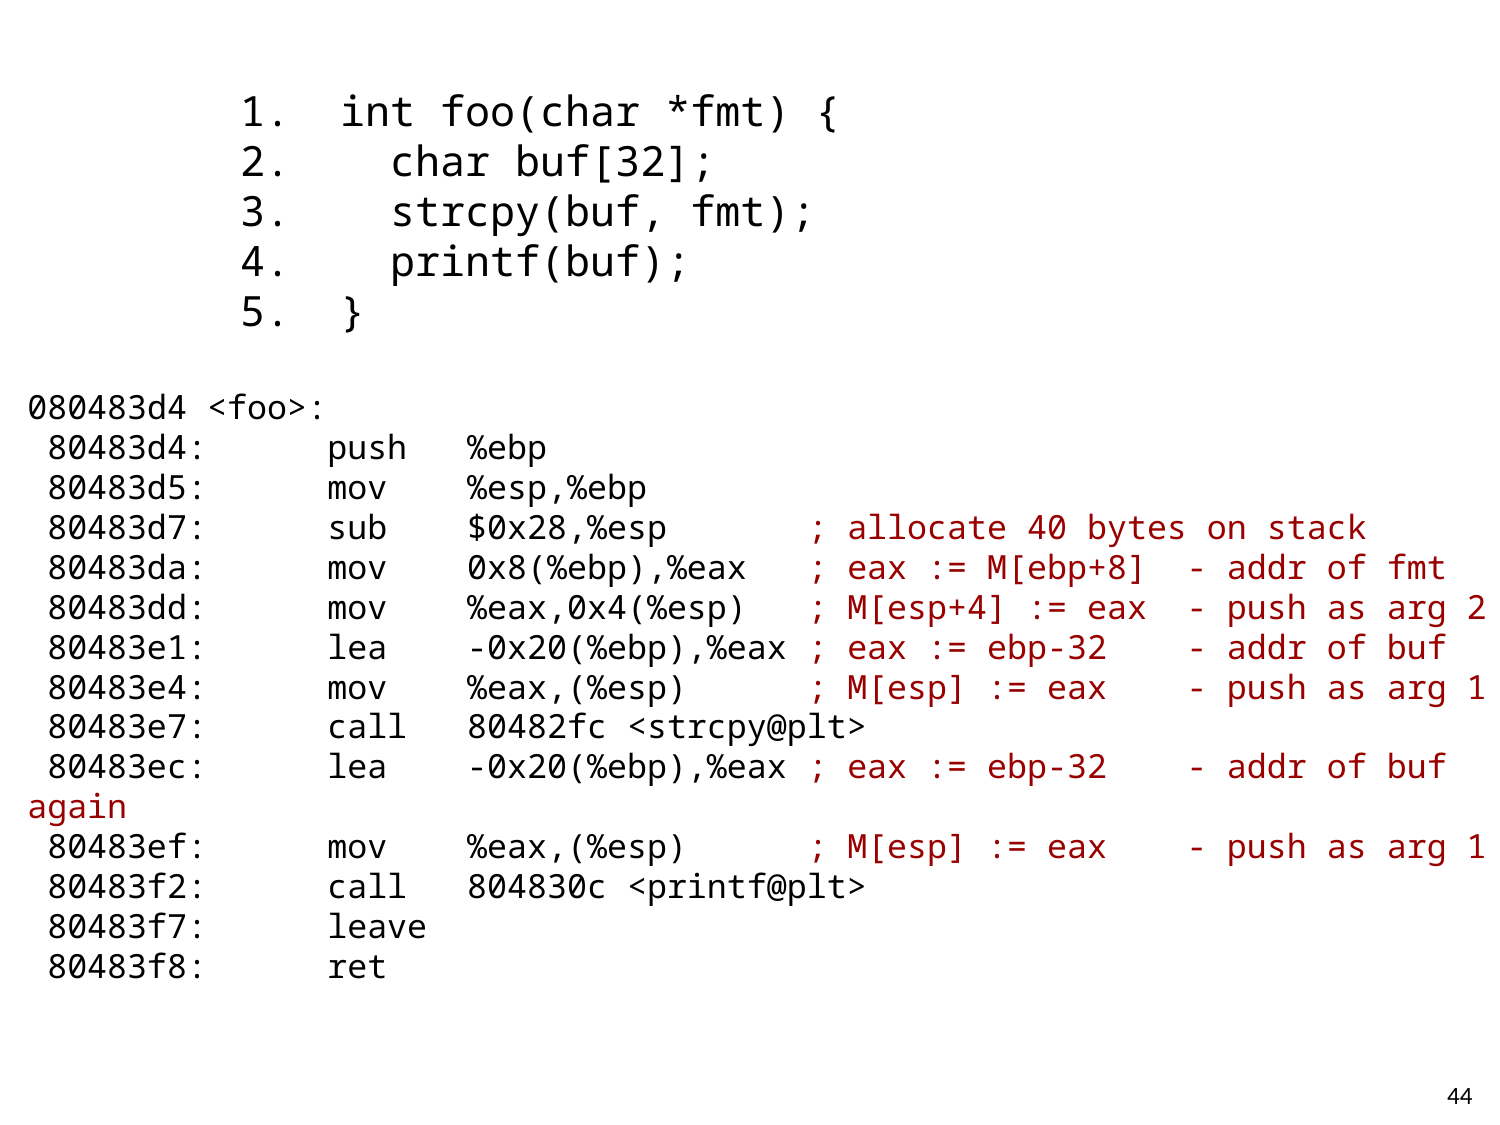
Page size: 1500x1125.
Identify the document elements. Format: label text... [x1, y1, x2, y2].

slide_number 44 [1137, 1065, 1488, 1125]
text_box 080483d4 <foo>: 80483d4: push %ebp 80483d5: mov %esp,%ebp 80483d7: sub $0x28,%esp ; allocate 40 bytes on stack 80483da: mov 0x8(%ebp),%eax ; eax := M[ebp+8] - addr of fmt 80483dd: mov %eax,0x4(%esp) ; M[esp+4] := eax - push as arg 2 80483e1: lea -0x20(%ebp),%eax ; eax := ebp-32 - addr of buf 80483e4: mov %eax,(%esp) ; M[esp] := eax - push as arg 1 80483e7: call 80482fc <strcpy@plt> 80483ec: lea -0x20(%ebp),%eax ; eax := ebp-32 - addr of buf again 80483ef: mov %eax,(%esp) ; M[esp] := eax - push as arg 1 80483f2: call 804830c <printf@plt> 80483f7: leave 80483f8: ret [12, 378, 1500, 1033]
list 1. int foo(char *fmt) { 2. char buf[32]; 3. strcpy(buf, fmt); 4. printf(buf); 5. } [225, 77, 1125, 350]
